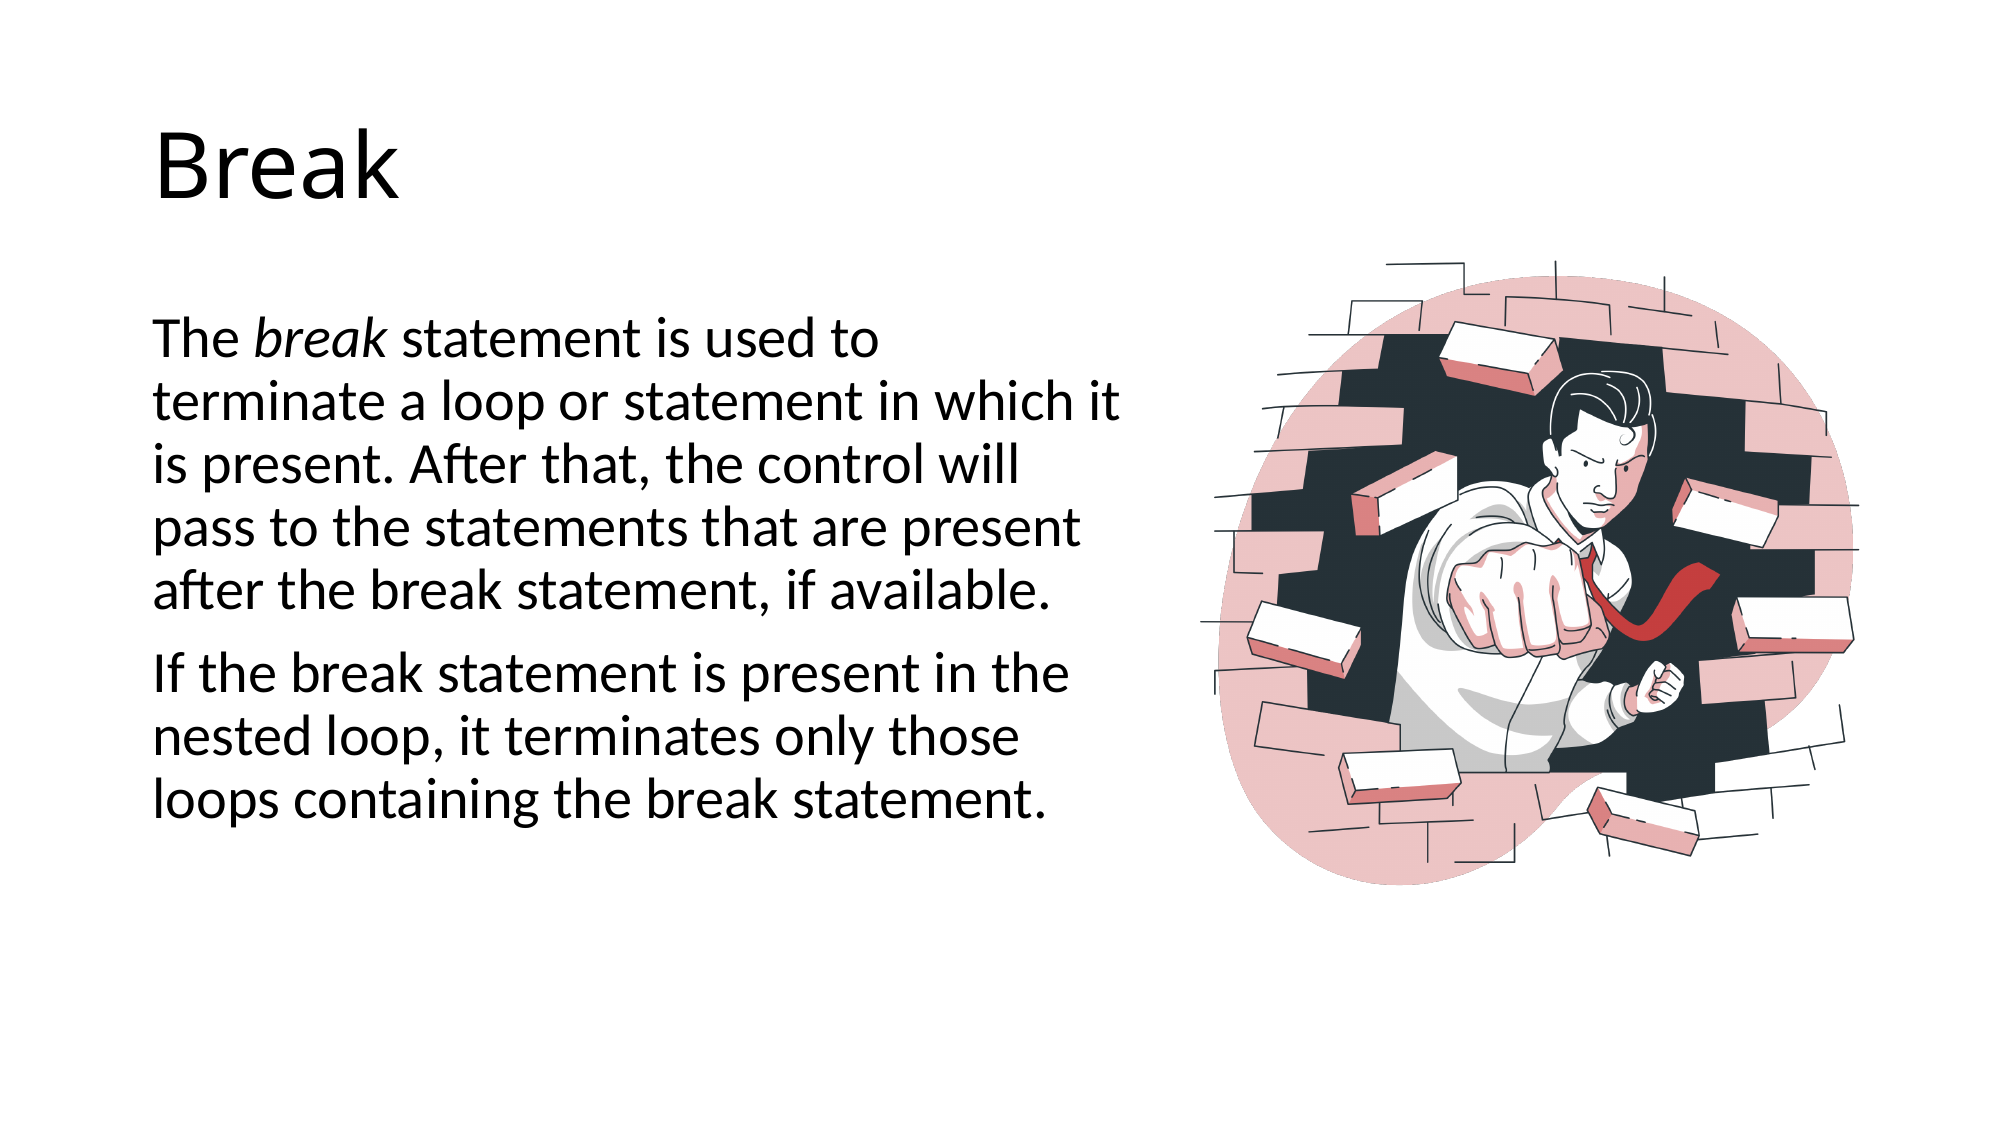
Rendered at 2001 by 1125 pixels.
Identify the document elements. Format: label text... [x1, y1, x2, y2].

list The break statement is used to terminate a loop or statement in which it is present. After that, the control will pass to the statements that are present after the break statement, if available. If the break statement is present in the nested loop, it terminates only those loops containing the break statement. [137, 299, 1143, 1014]
title Break [137, 59, 1863, 278]
picture [1142, 171, 1924, 954]
